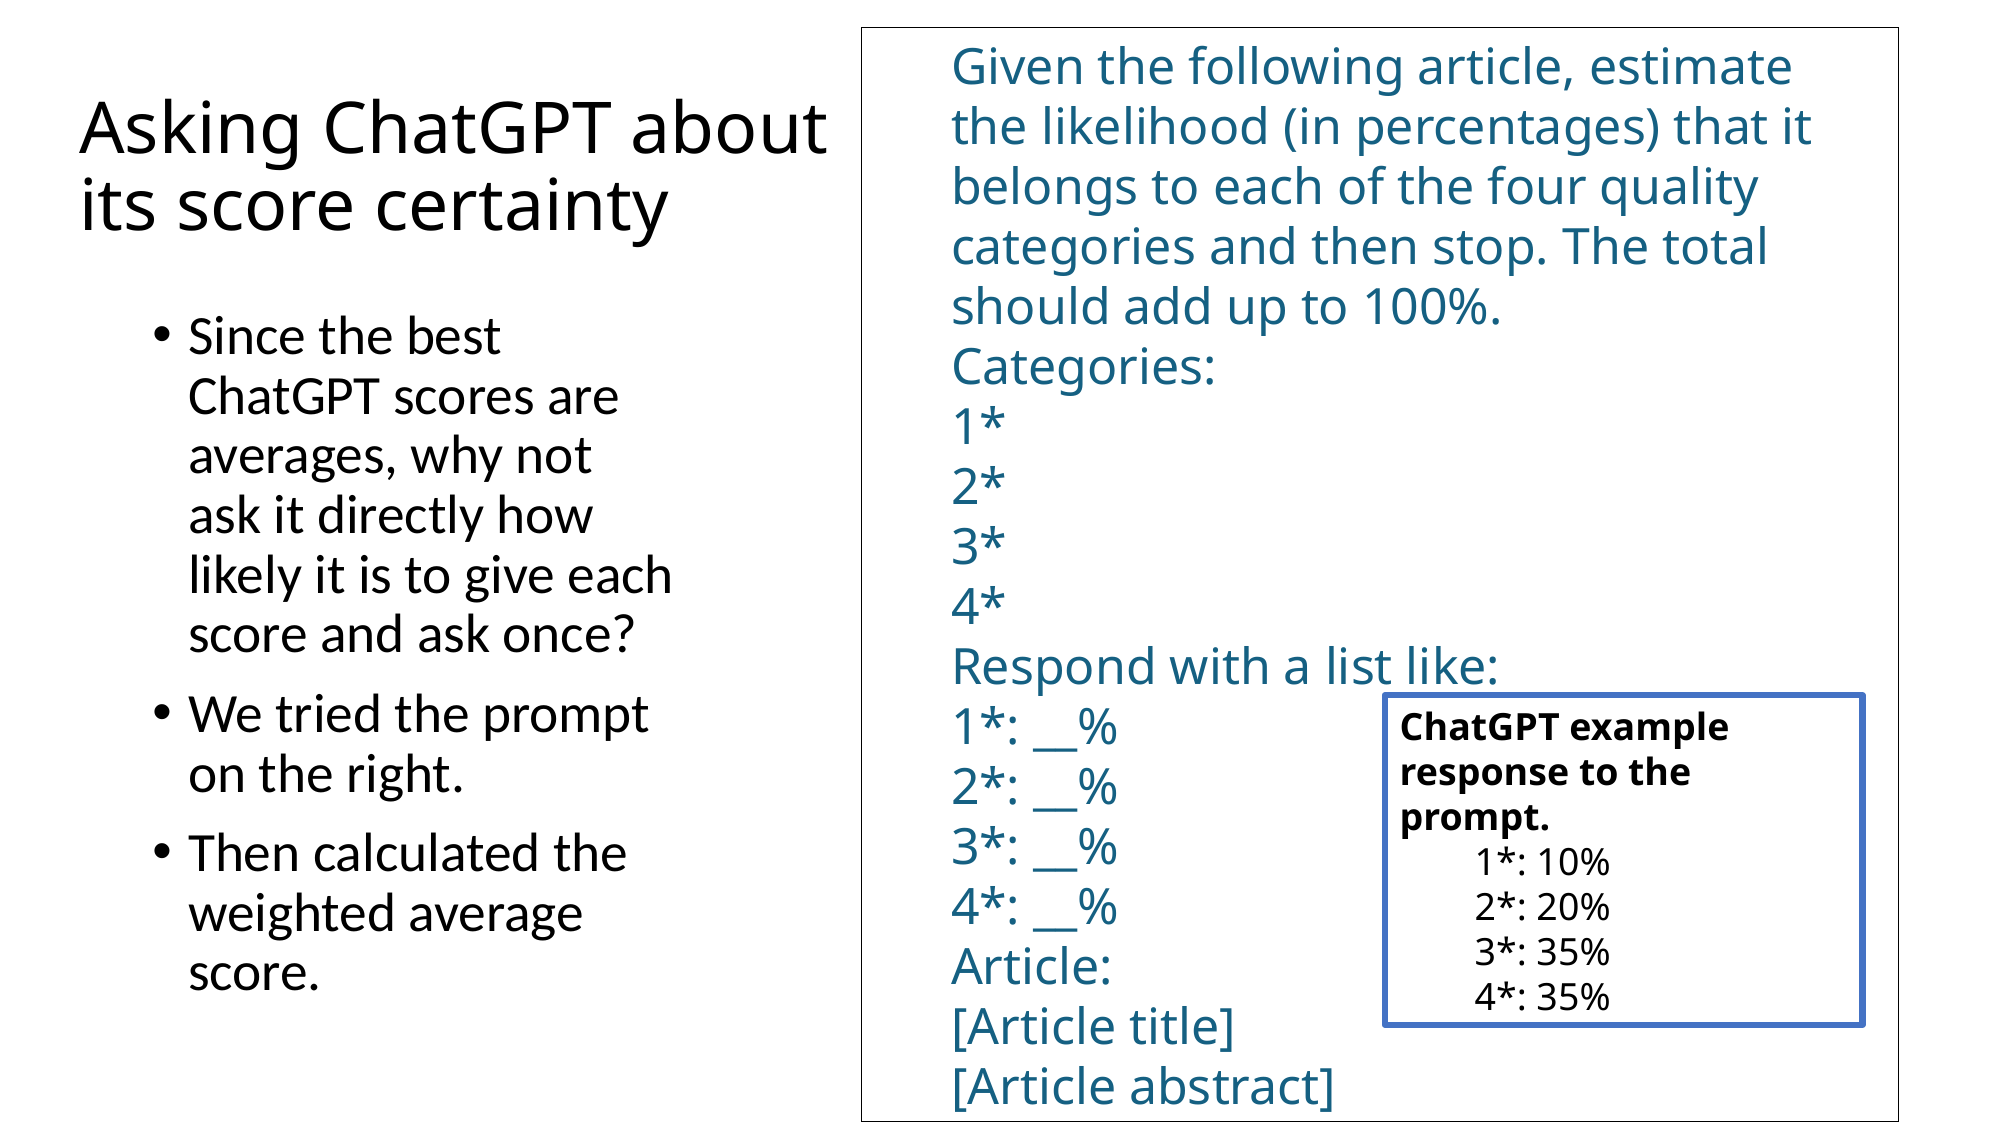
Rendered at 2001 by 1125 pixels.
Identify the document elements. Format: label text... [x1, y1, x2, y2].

list Since the best ChatGPT scores are averages, why not ask it directly how likely it is to give each score and ask once? We tried the prompt on the right. Then calculated the weighted average score. [137, 299, 693, 1056]
title Asking ChatGPT about its score certainty [64, 52, 846, 285]
text_box Given the following article, estimate the likelihood (in percentages) that it belongs to each of the four quality categories and then stop. The total should add up to 100%. Categories: 1* 2* 3* 4* Respond with a list like: 1*: __% 2*: __% 3*: __% 4*: __% Article: [Article title] [Article abstract] [861, 27, 1899, 1122]
text_box ChatGPT example response to the prompt. 1*: 10% 2*: 20% 3*: 35% 4*: 35% [1384, 695, 1863, 1025]
